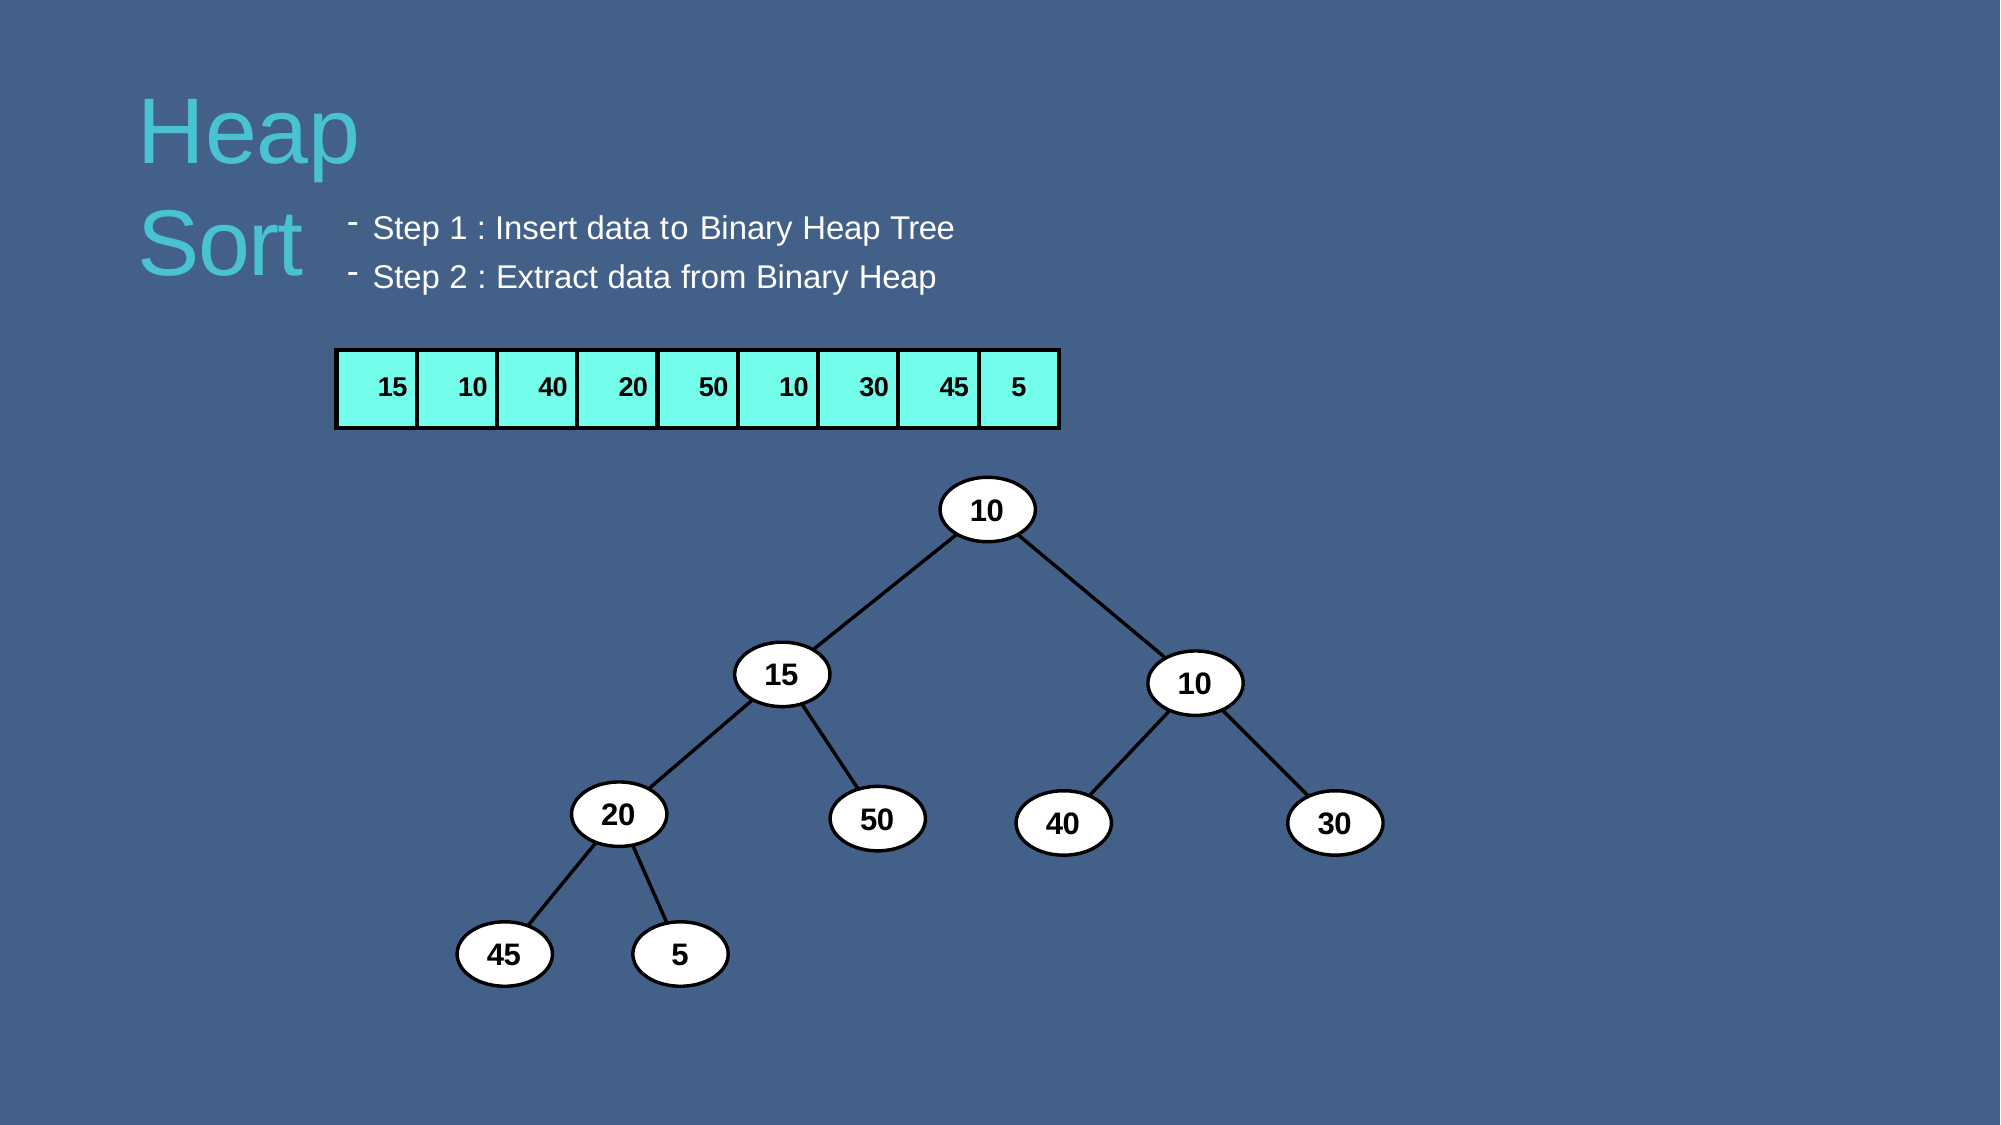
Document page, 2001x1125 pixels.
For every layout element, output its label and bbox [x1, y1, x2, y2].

text_box [648, 699, 927, 708]
text_box [570, 534, 1166, 708]
picture [0, 0, 2000, 1125]
text_box [455, 709, 1310, 988]
text_box [1166, 533, 1245, 707]
text_box [527, 841, 730, 988]
text_box [801, 703, 1113, 708]
text_box [938, 476, 1037, 531]
text_box [1310, 709, 1385, 857]
